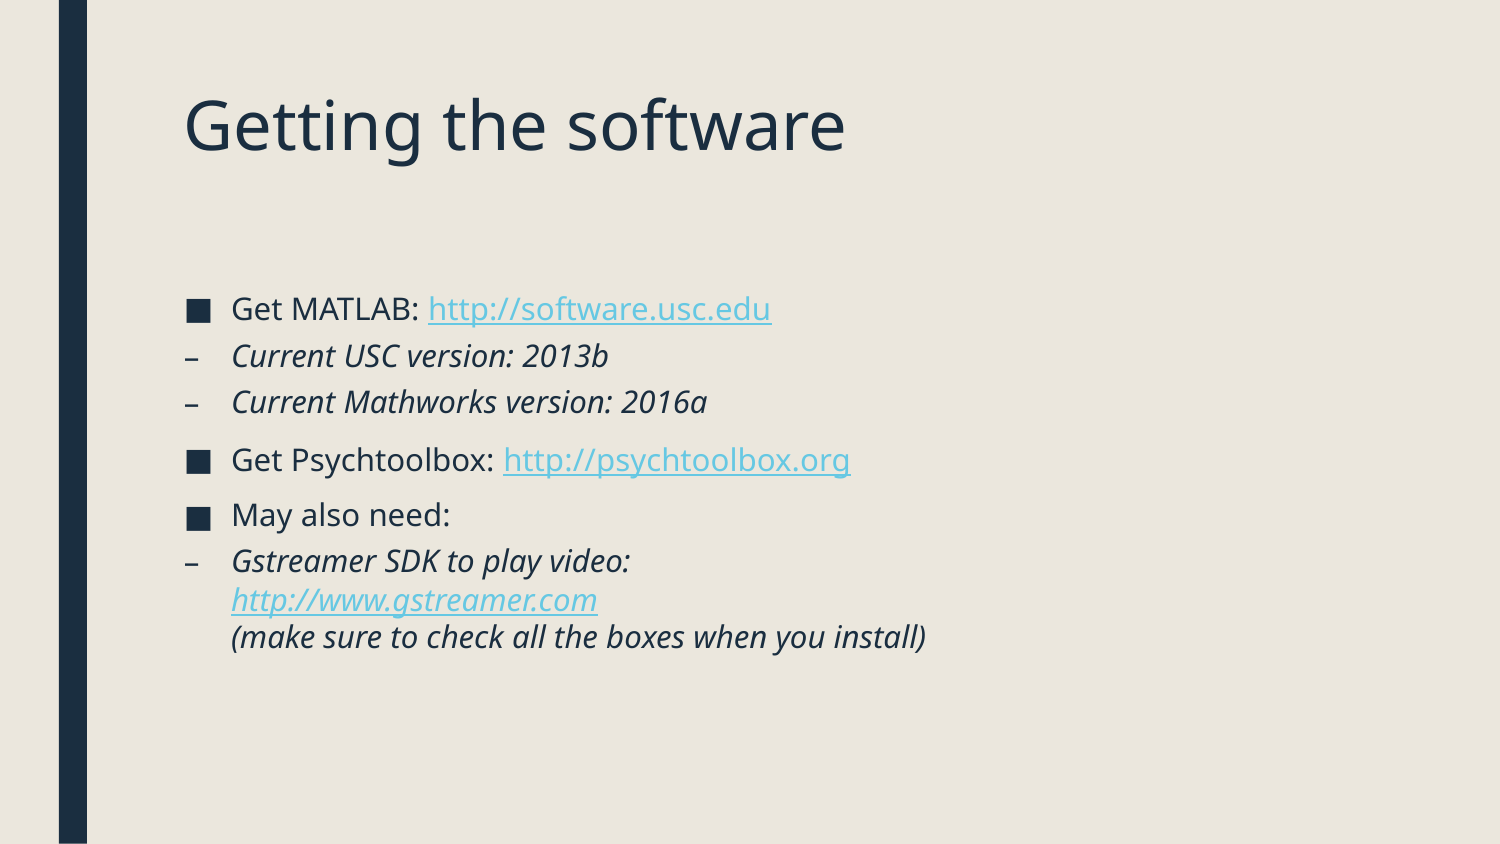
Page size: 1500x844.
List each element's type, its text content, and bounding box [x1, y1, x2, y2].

list Get MATLAB: http://software.usc.edu Current USC version: 2013b Current Mathworks version: 2016a Get Psychtoolbox: http://psychtoolbox.org May also need: Gstreamer SDK to play video: http://www.gstreamer.com (make sure to check all the boxes when you install) [168, 281, 1351, 722]
title Getting the software [168, 84, 1351, 268]
